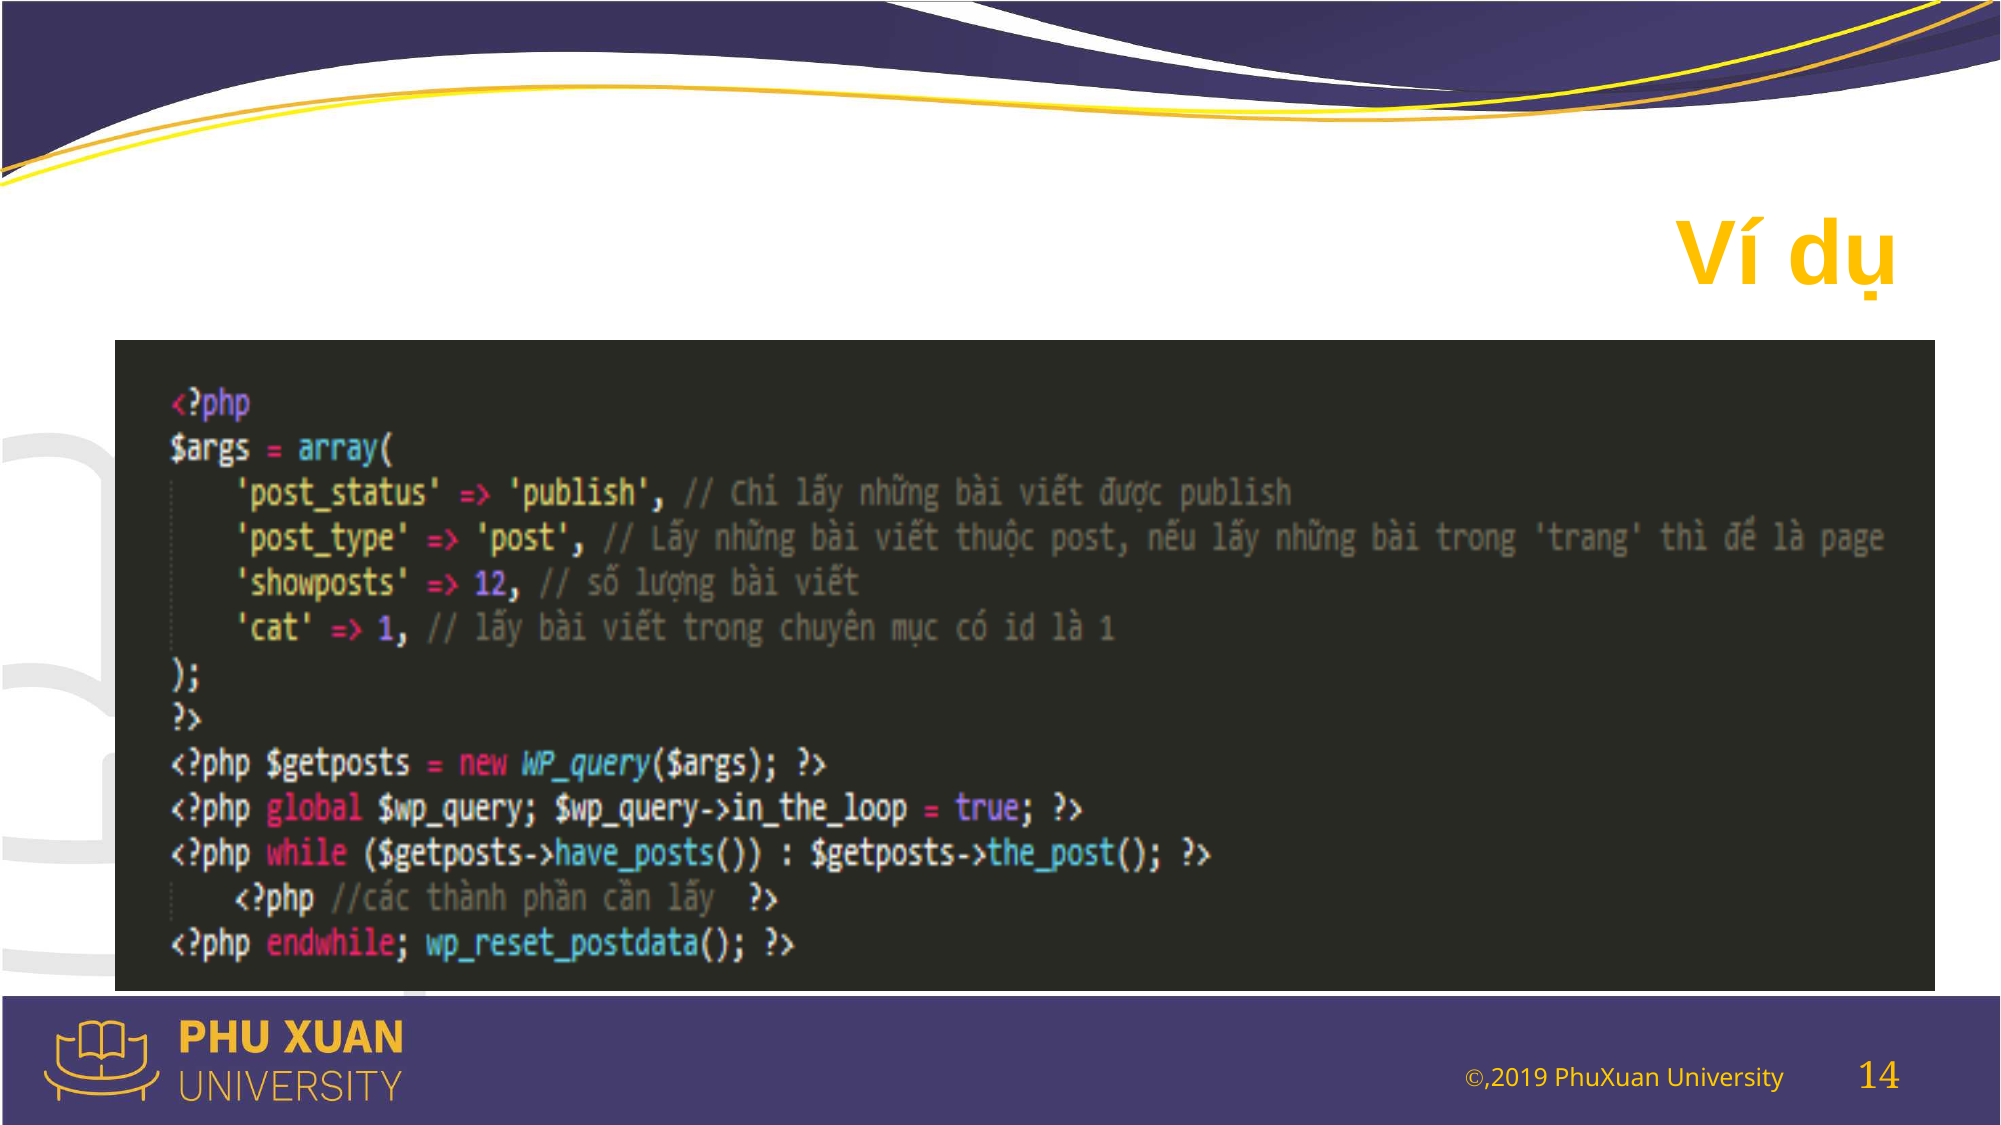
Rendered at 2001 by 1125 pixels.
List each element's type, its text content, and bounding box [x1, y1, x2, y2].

slide_number 14 [1733, 1042, 1900, 1103]
title Ví dụ [99, 115, 1900, 304]
picture [0, 0, 2001, 1125]
